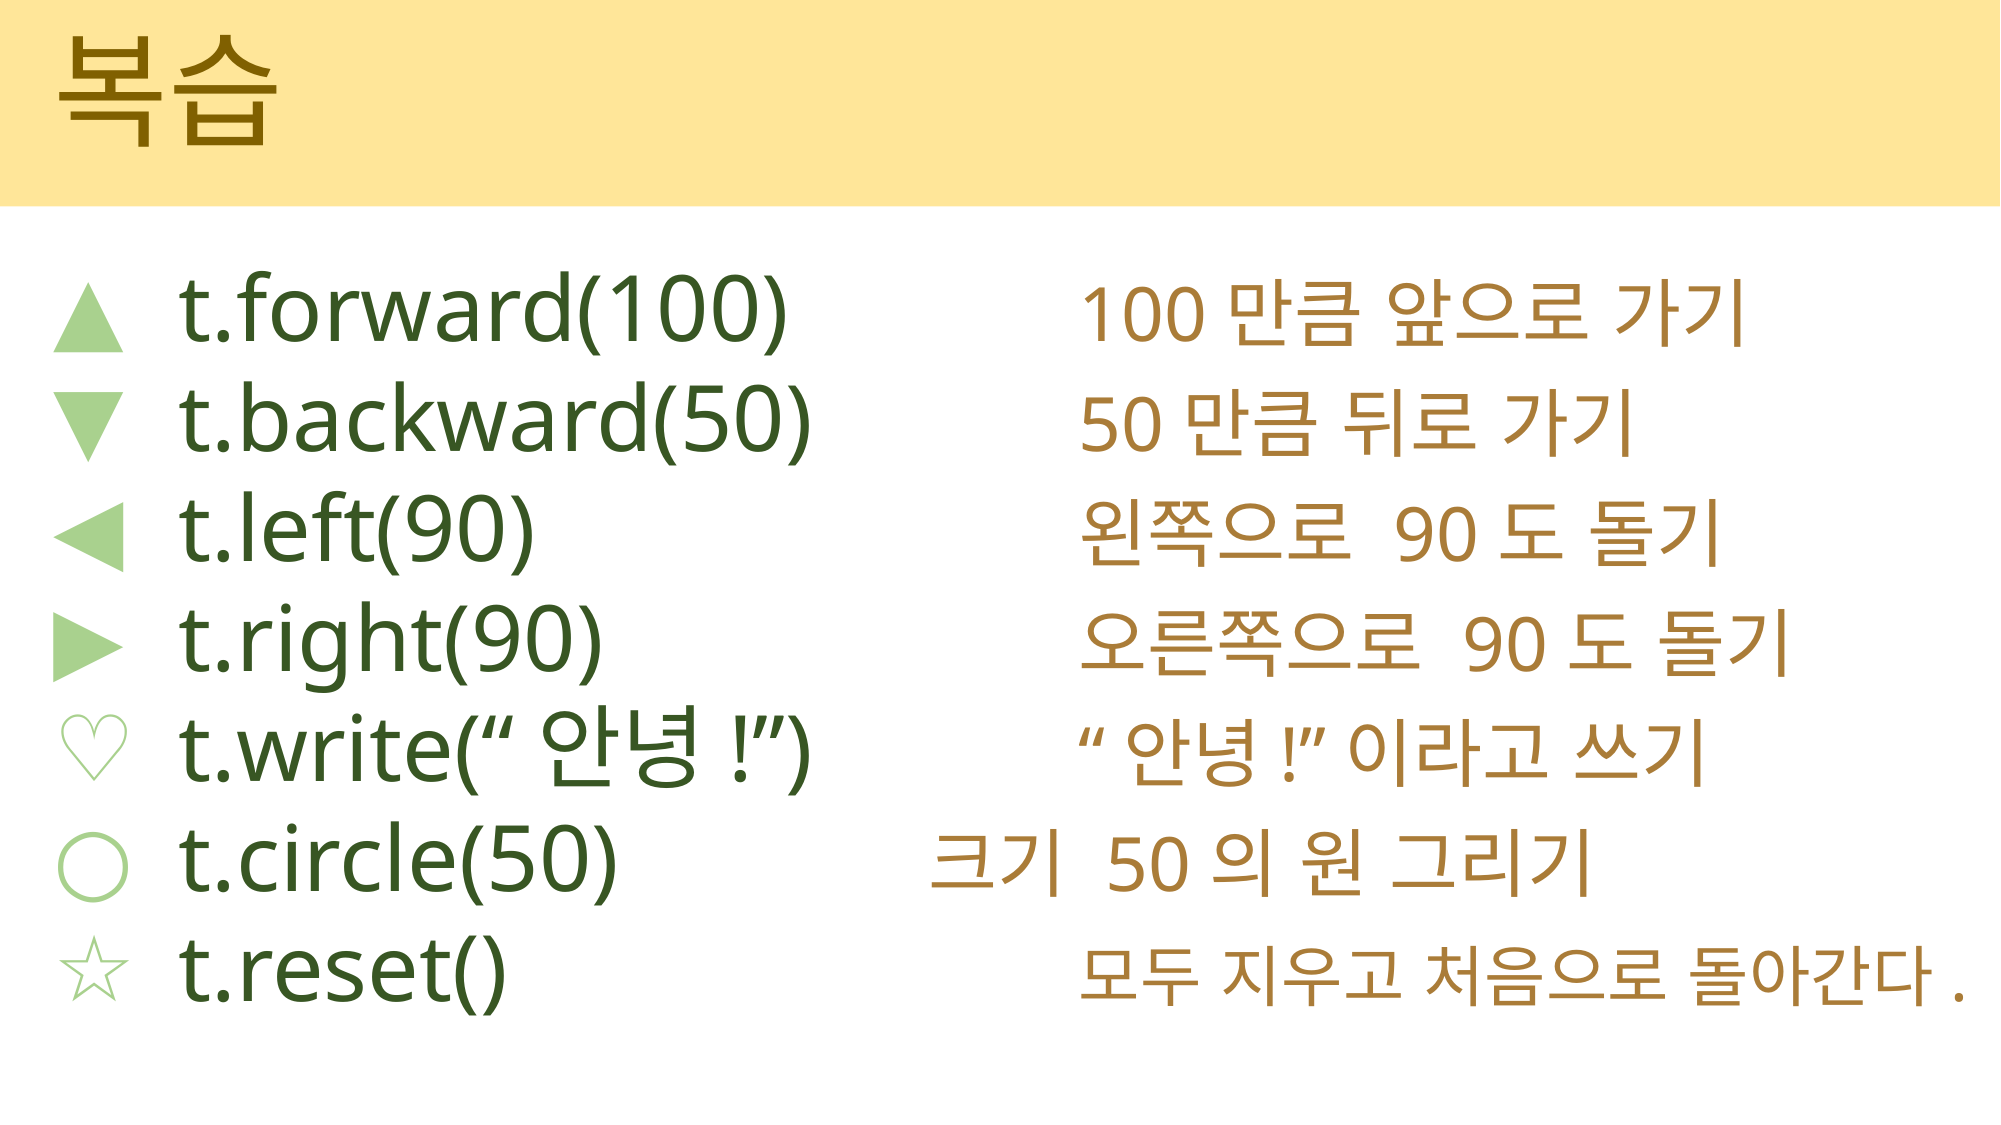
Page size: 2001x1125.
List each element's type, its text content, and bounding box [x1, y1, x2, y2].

text_box t.forward(100) 100만큼 앞으로 가기 t.backward(50) 50만큼 뒤로 가기 t.left(90) 왼쪽으로 90도 돌기 t.right(90) 오른쪽으로 90도 돌기 t.write(“안녕!”) “안녕!”이라고 쓰기 t.circle(50) 크기 50의 원 그리기 t.reset() 모두 지우고 처음으로 돌아간다. [187, 242, 2000, 1027]
text_box ▲ ▼ ◀ ▶ ♡ ○ ☆ [38, 242, 187, 1027]
text_box 복습 [38, 5, 1861, 171]
text_box [0, 0, 2000, 207]
